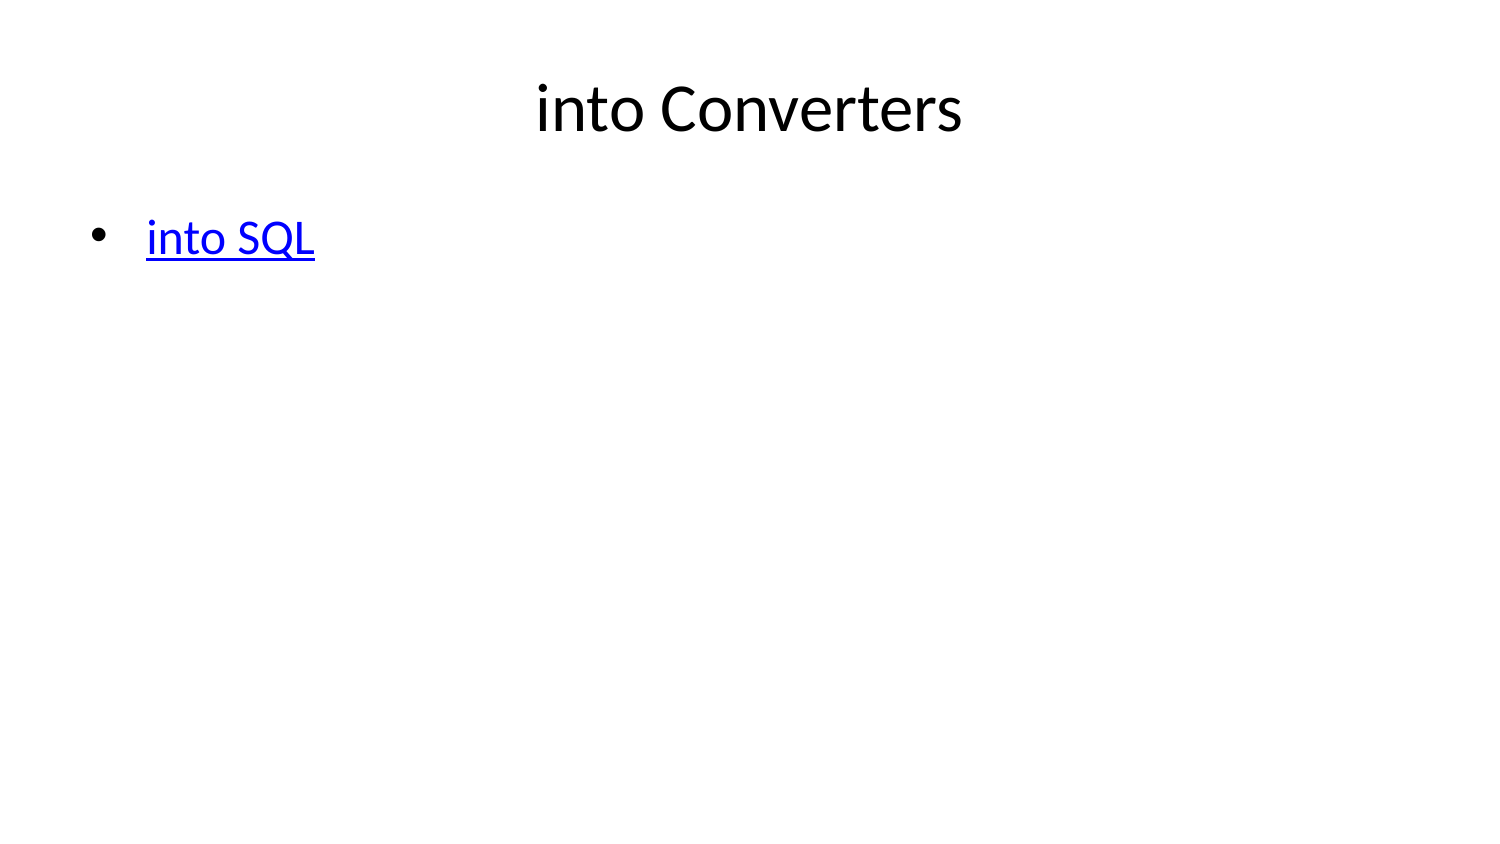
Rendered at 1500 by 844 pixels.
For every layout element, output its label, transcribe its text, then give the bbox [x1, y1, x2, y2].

title into Converters [75, 33, 1425, 175]
list into SQL [75, 196, 1425, 754]
